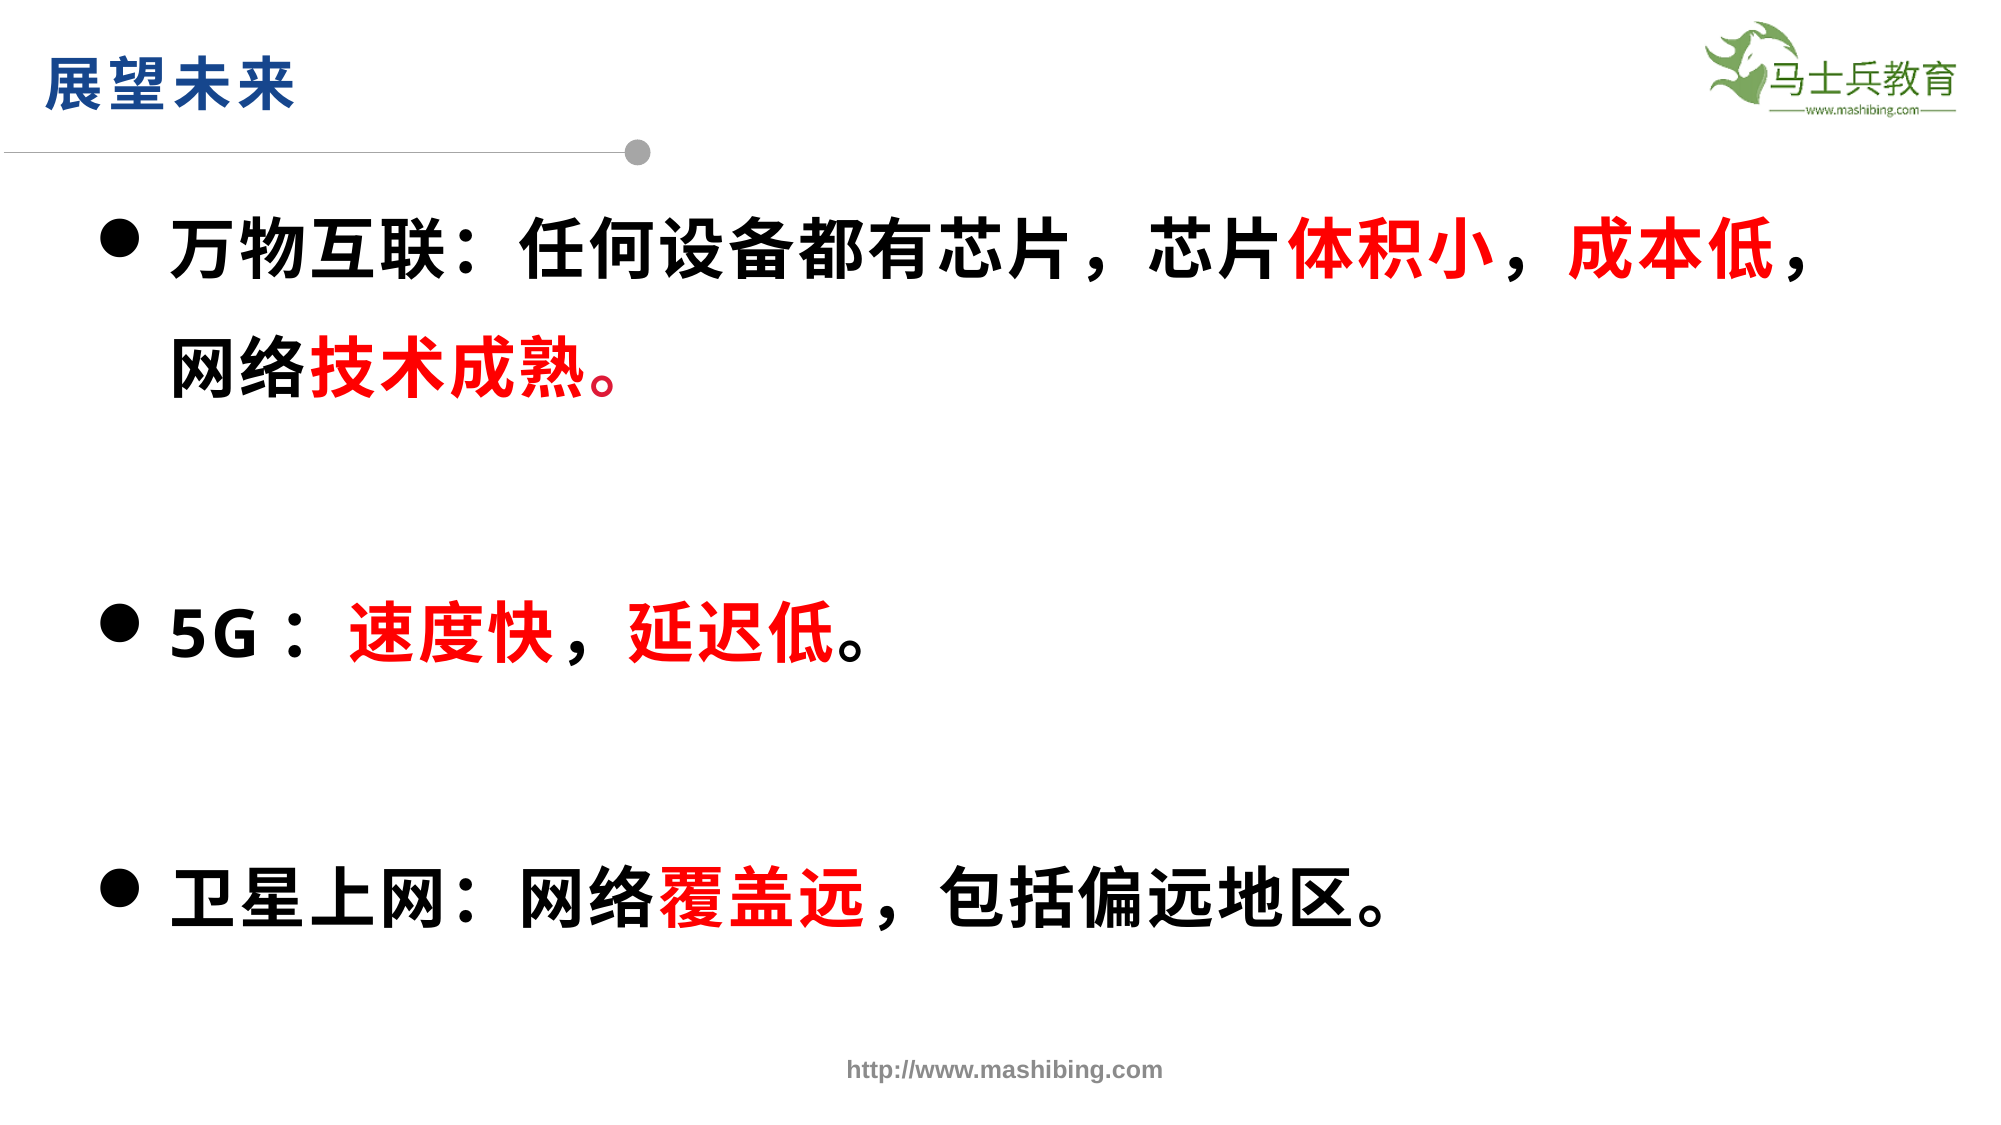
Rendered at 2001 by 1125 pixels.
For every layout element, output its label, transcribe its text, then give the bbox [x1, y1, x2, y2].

list 万物互联：任何设备都有芯片，芯片体积小，成本低，网络技术成熟。 5G：速度快，延迟低。 卫星上网：网络覆盖远，包括偏远地区。 [80, 158, 1918, 915]
title 展望未来 [29, 24, 746, 141]
picture [1702, 21, 1975, 127]
